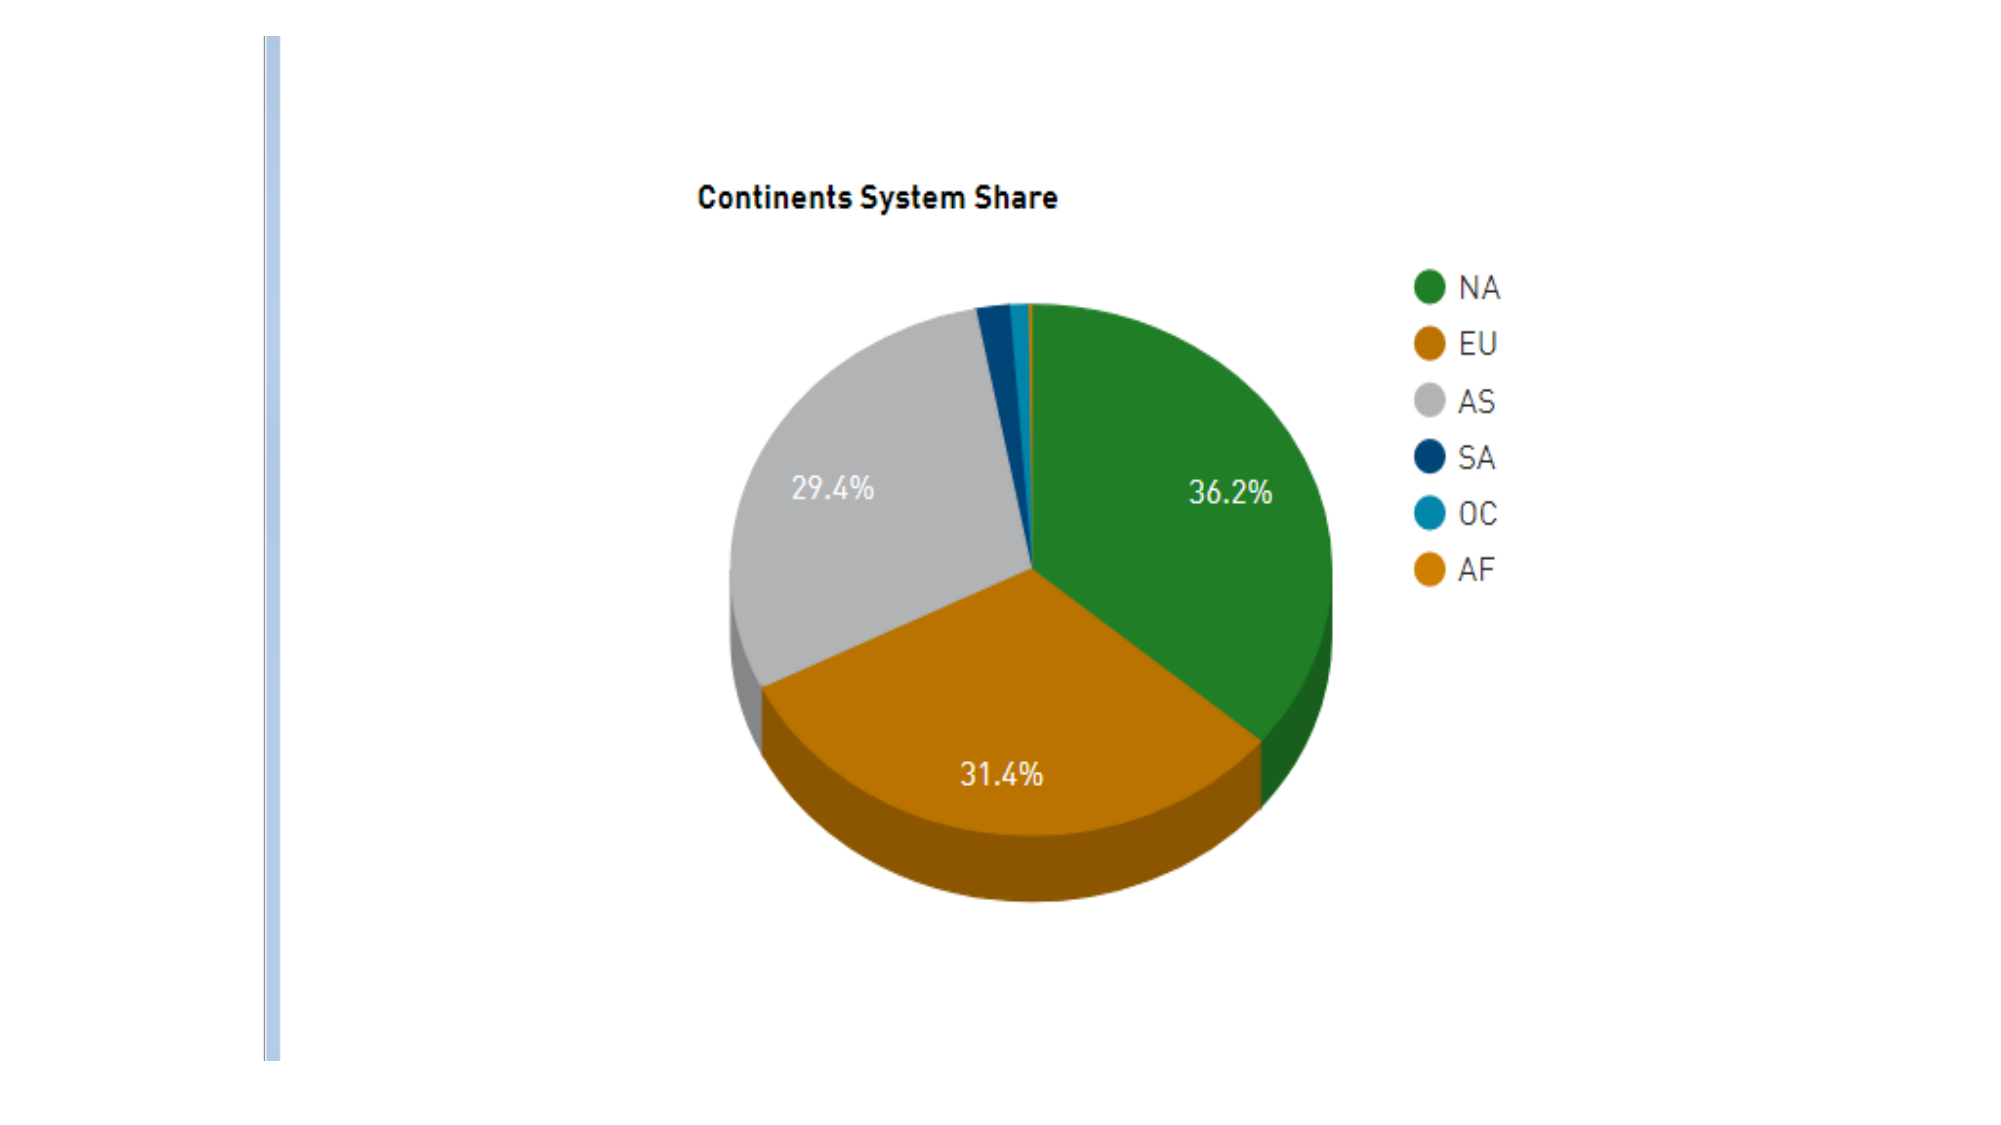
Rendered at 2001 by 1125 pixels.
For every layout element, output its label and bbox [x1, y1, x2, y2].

picture [263, 36, 1909, 1061]
